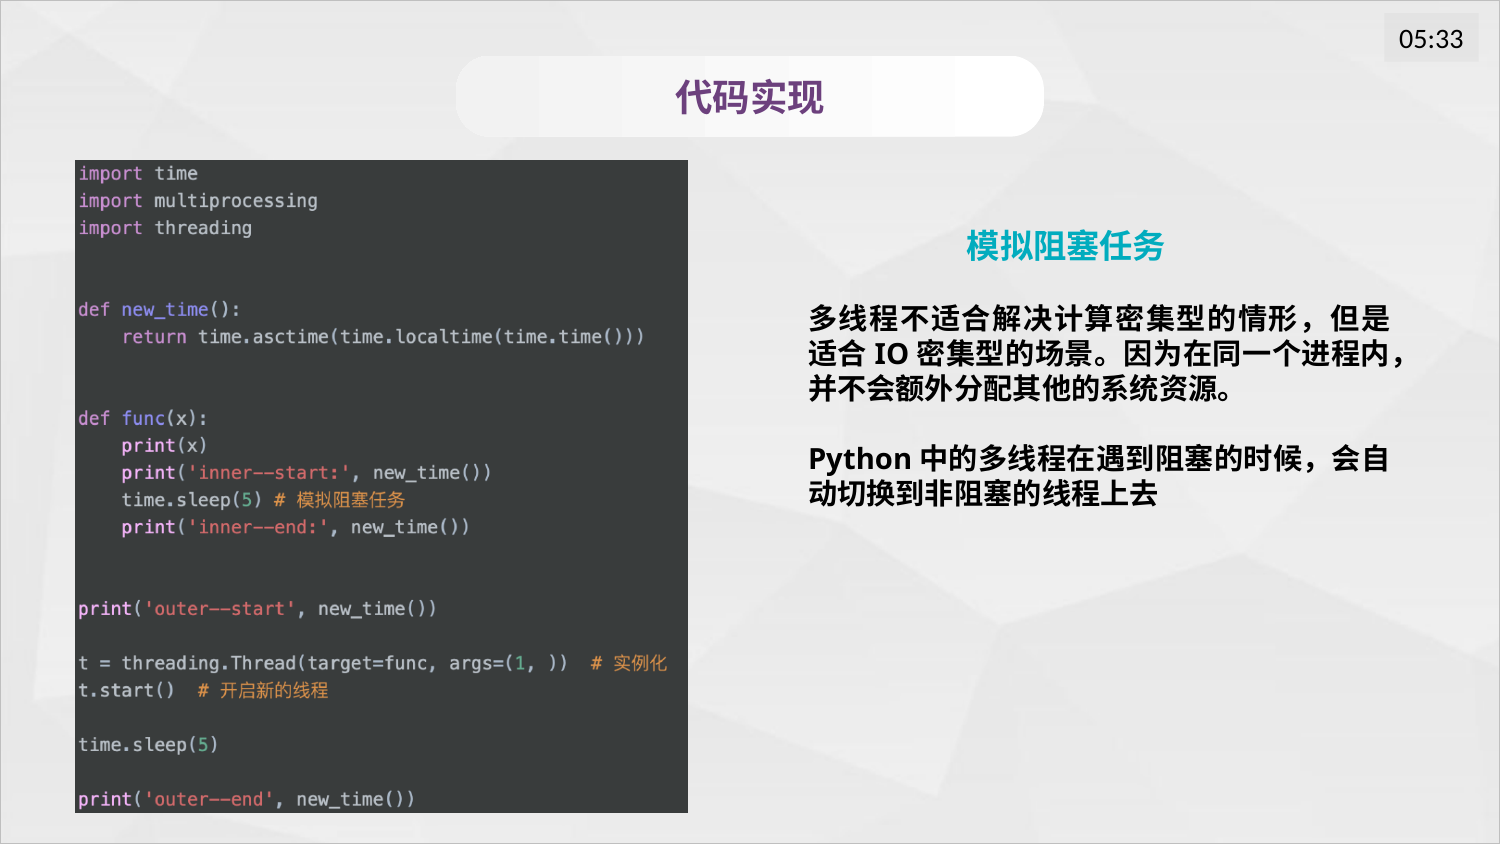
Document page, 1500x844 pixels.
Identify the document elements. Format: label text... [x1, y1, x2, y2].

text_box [793, 217, 1406, 627]
text_box 代码实现 [454, 54, 1046, 138]
picture [75, 160, 688, 813]
